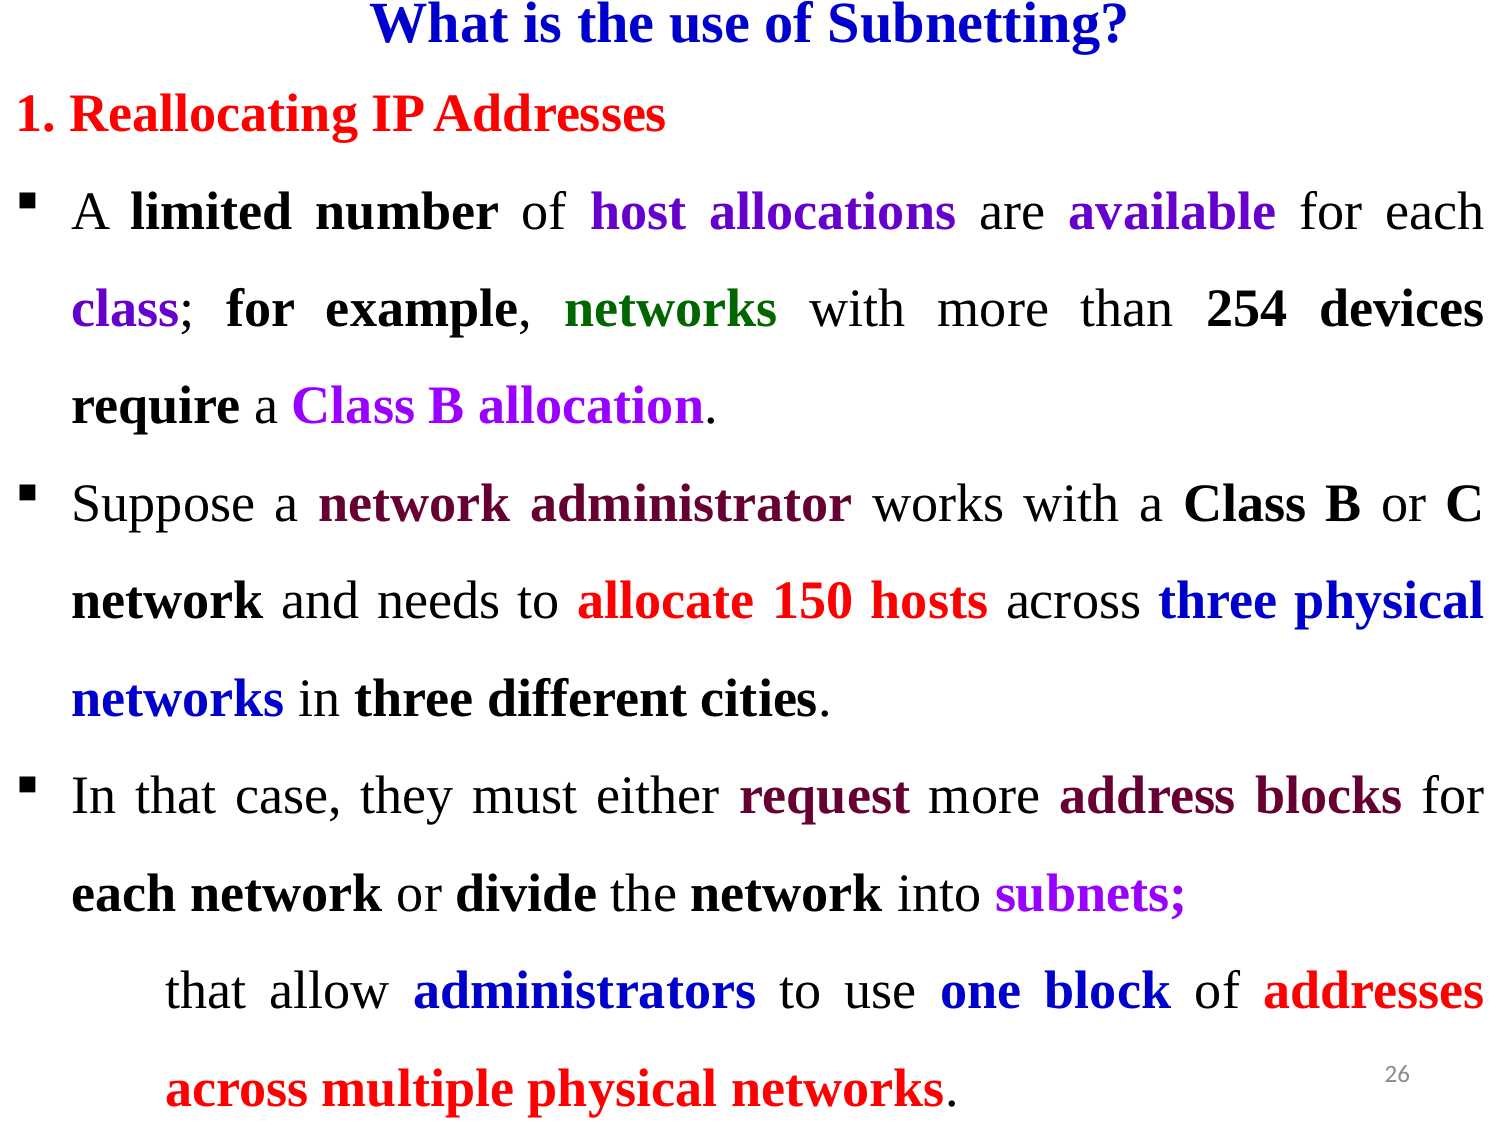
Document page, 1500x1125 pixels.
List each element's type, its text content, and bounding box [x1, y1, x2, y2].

list 1. Reallocating IP Addresses A limited number of host allocations are available for each class; for example, networks with more than 254 devices require a Class B allocation. Suppose a network administrator works with a Class B or C network and needs to allocate 150 hosts across three physical networks in three different cities. In that case, they must either request more address blocks for each network or divide the network into subnets; that allow administrators to use one block of addresses across multiple physical networks. [0, 37, 1500, 1125]
slide_number 26 [1074, 1042, 1425, 1103]
title What is the use of Subnetting? [74, 0, 1426, 37]
